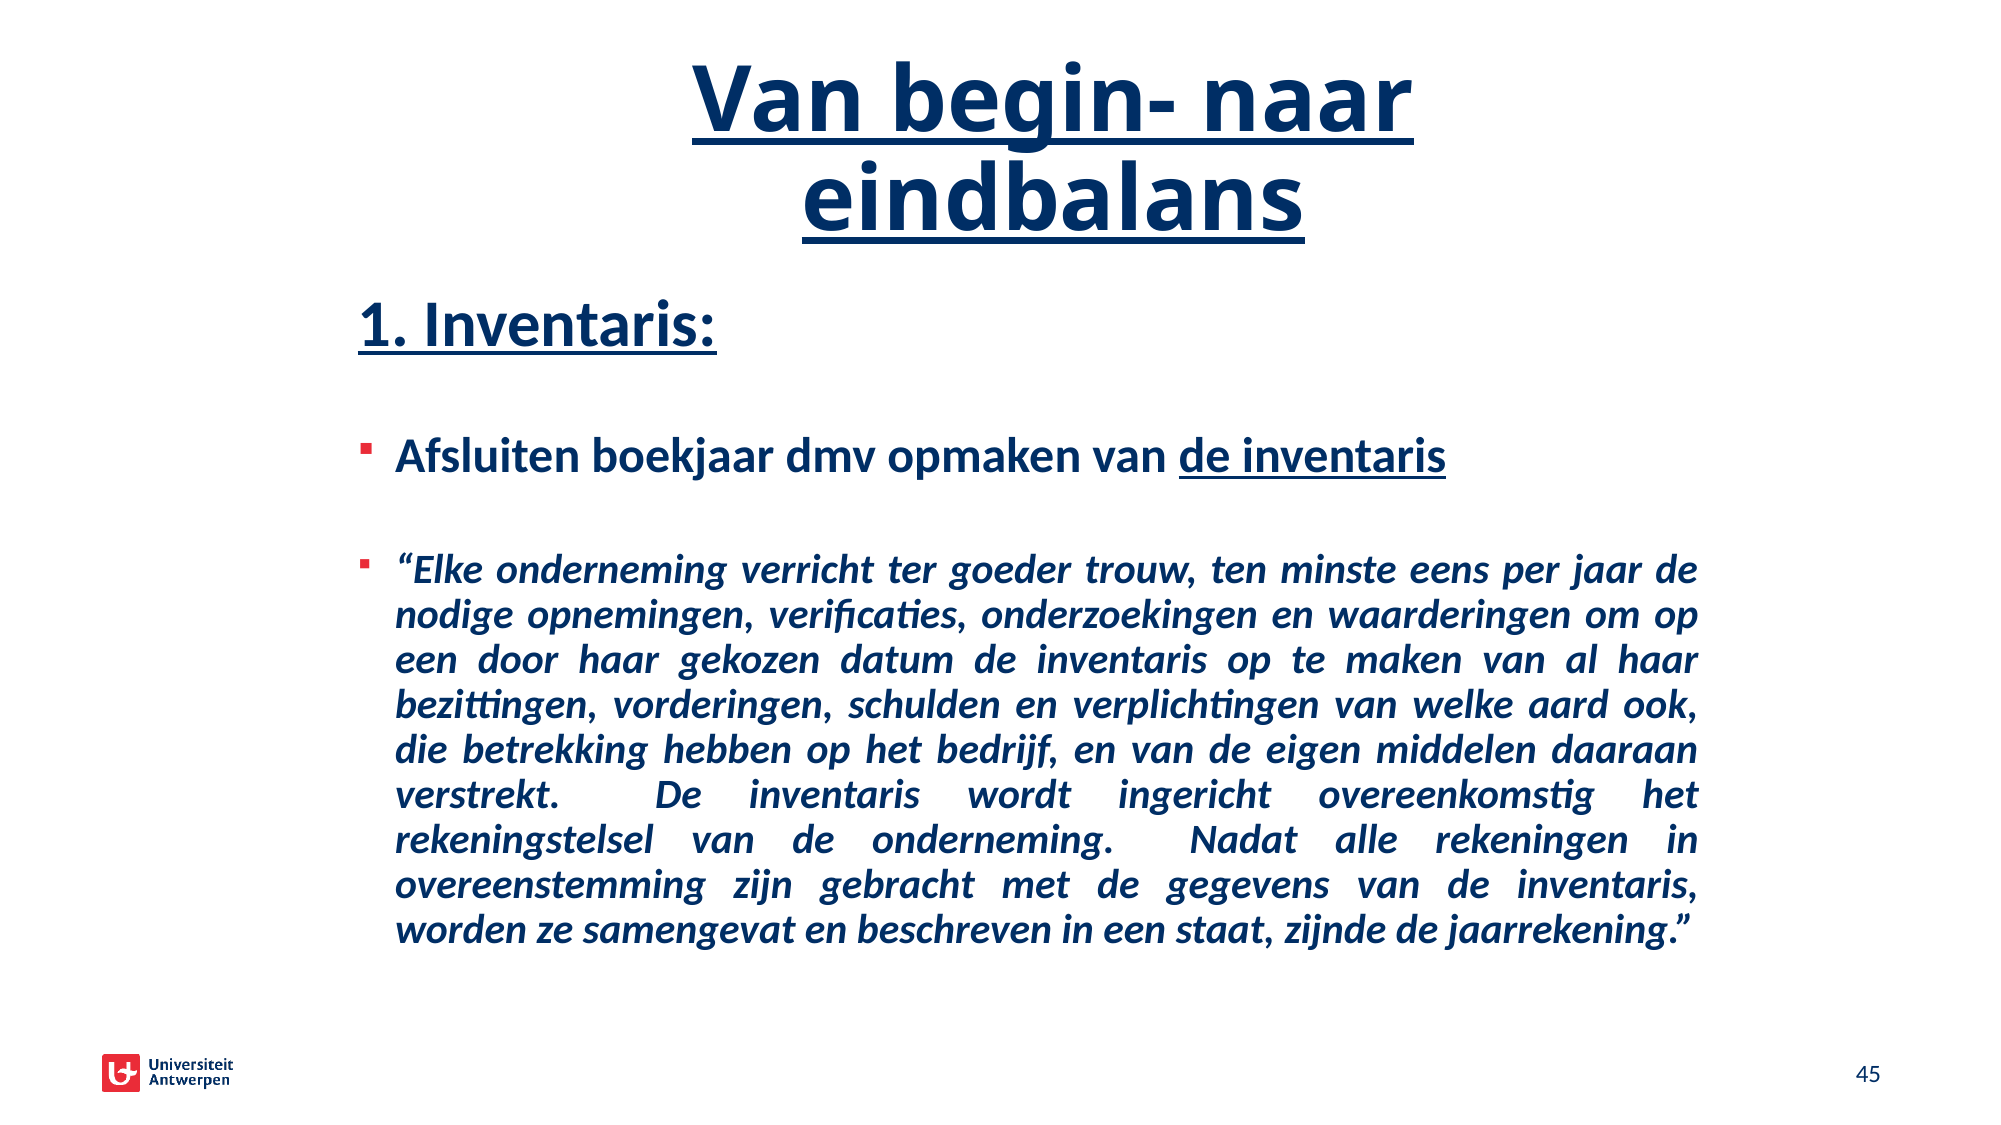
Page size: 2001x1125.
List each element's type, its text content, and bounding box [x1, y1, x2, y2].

slide_number 45 [1446, 1042, 1897, 1103]
picture [102, 1054, 233, 1092]
list 1. Inventaris: Afsluiten boekjaar dmv opmaken van de inventaris “Elke onderneming verricht ter goeder trouw, ten minste eens per jaar de nodige opnemingen, verificaties, onderzoekingen en waarderingen om op een door haar gekozen datum de inventaris op te maken van al haar bezittingen, vorderingen, schulden en verplichtingen van welke aard ook, die betrekking hebben op het bedrijf, en van de eigen middelen daaraan verstrekt. De inventaris wordt ingericht overeenkomstig het rekeningstelsel van de onderneming. Nadat alle rekeningen in overeenstemming zijn gebracht met de gegevens van de inventaris, worden ze samengevat en beschreven in een staat, zijnde de jaarrekening.” [342, 281, 1715, 1093]
title Van begin- naar eindbalans [415, 44, 1691, 199]
